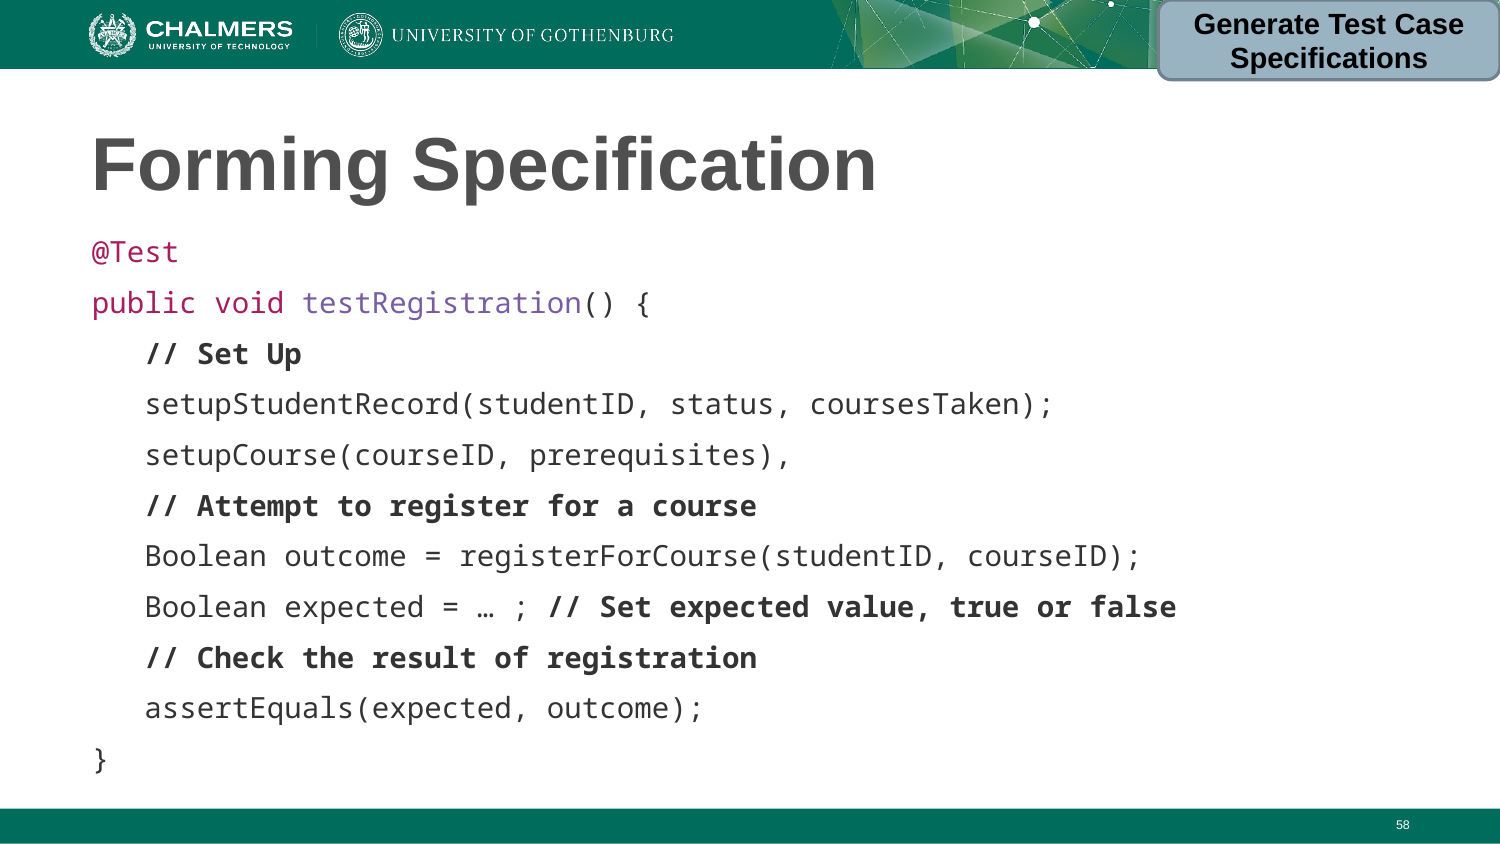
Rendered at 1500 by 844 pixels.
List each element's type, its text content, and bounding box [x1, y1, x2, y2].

picture [64, 0, 696, 85]
picture [759, 0, 1166, 68]
picture [1492, 0, 1500, 8]
list @Test public void testRegistration() { // Set Up setupStudentRecord(studentID, status, coursesTaken); setupCourse(courseID, prerequisites), // Attempt to register for a course Boolean outcome = registerForCourse(studentID, courseID); Boolean expected = … ; // Set expected value, true or false // Check the result of registration assertEquals(expected, outcome); } [76, 210, 1425, 782]
title Forming Specification [76, 100, 1425, 210]
text_box Generate Test Case Specifications [1158, 0, 1500, 80]
slide_number ‹#› [1074, 809, 1425, 844]
